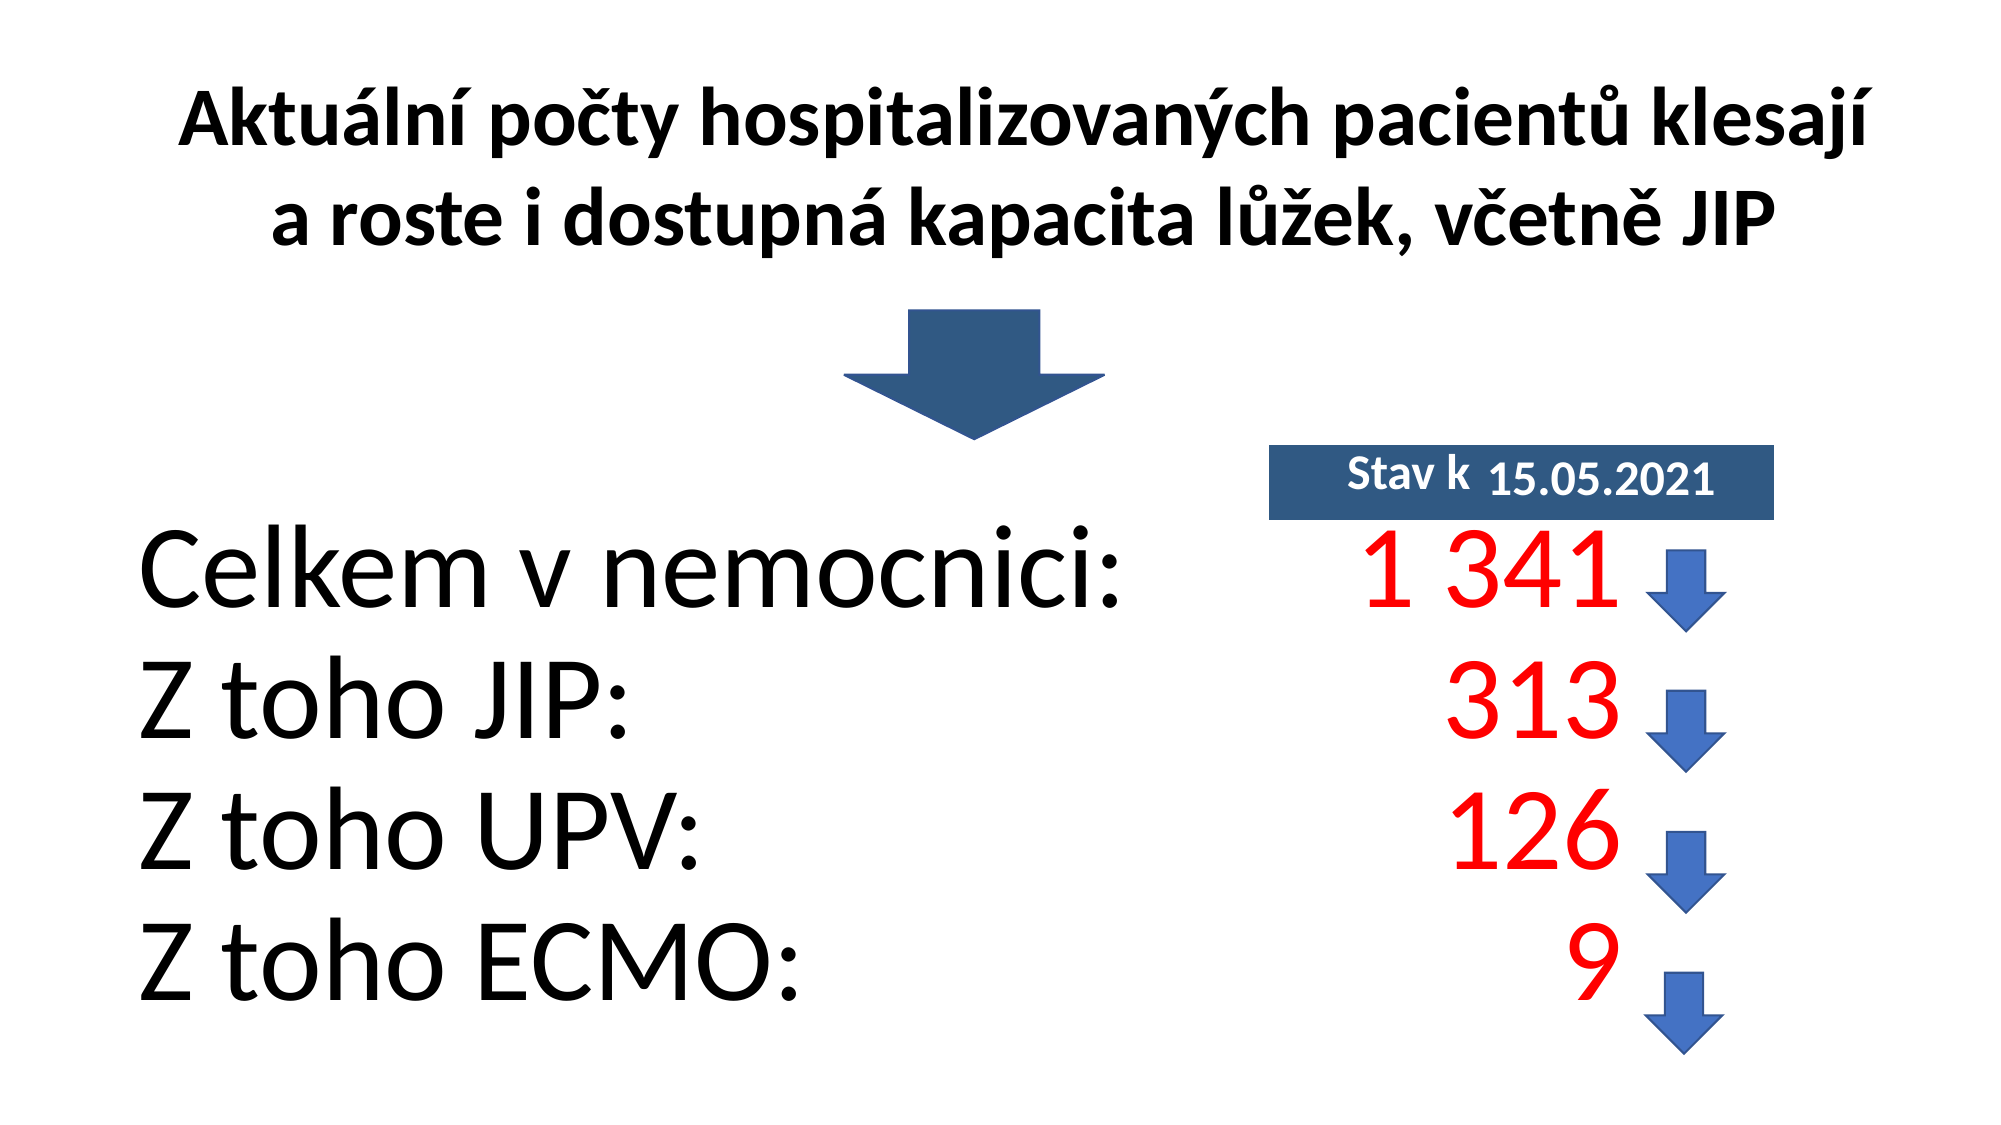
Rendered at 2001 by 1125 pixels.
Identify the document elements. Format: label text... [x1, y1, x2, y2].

table_header Stav k [1269, 445, 1486, 520]
text_box [1645, 689, 1727, 774]
text_box [1645, 830, 1727, 915]
text_box Aktuální počty hospitalizovaných pacientů klesají a roste i dostupná kapacita lůžek, včetně JIP [111, 54, 1937, 270]
text_box [1643, 971, 1725, 1056]
table_header 1 341 [1314, 520, 1624, 638]
table_header Celkem v nemocnici: [137, 507, 1314, 638]
table_cell 126 [1314, 769, 1624, 899]
table_header 15.05.2021 [1486, 445, 1774, 520]
table_cell Z toho ECMO: [137, 899, 1314, 1030]
table_cell Z toho UPV: [137, 769, 1314, 899]
text_box [843, 309, 1106, 441]
table_cell 9 [1314, 899, 1624, 1030]
text_box [1645, 549, 1727, 633]
table_cell Z toho JIP: [137, 638, 1314, 769]
table_cell 313 [1314, 638, 1624, 769]
